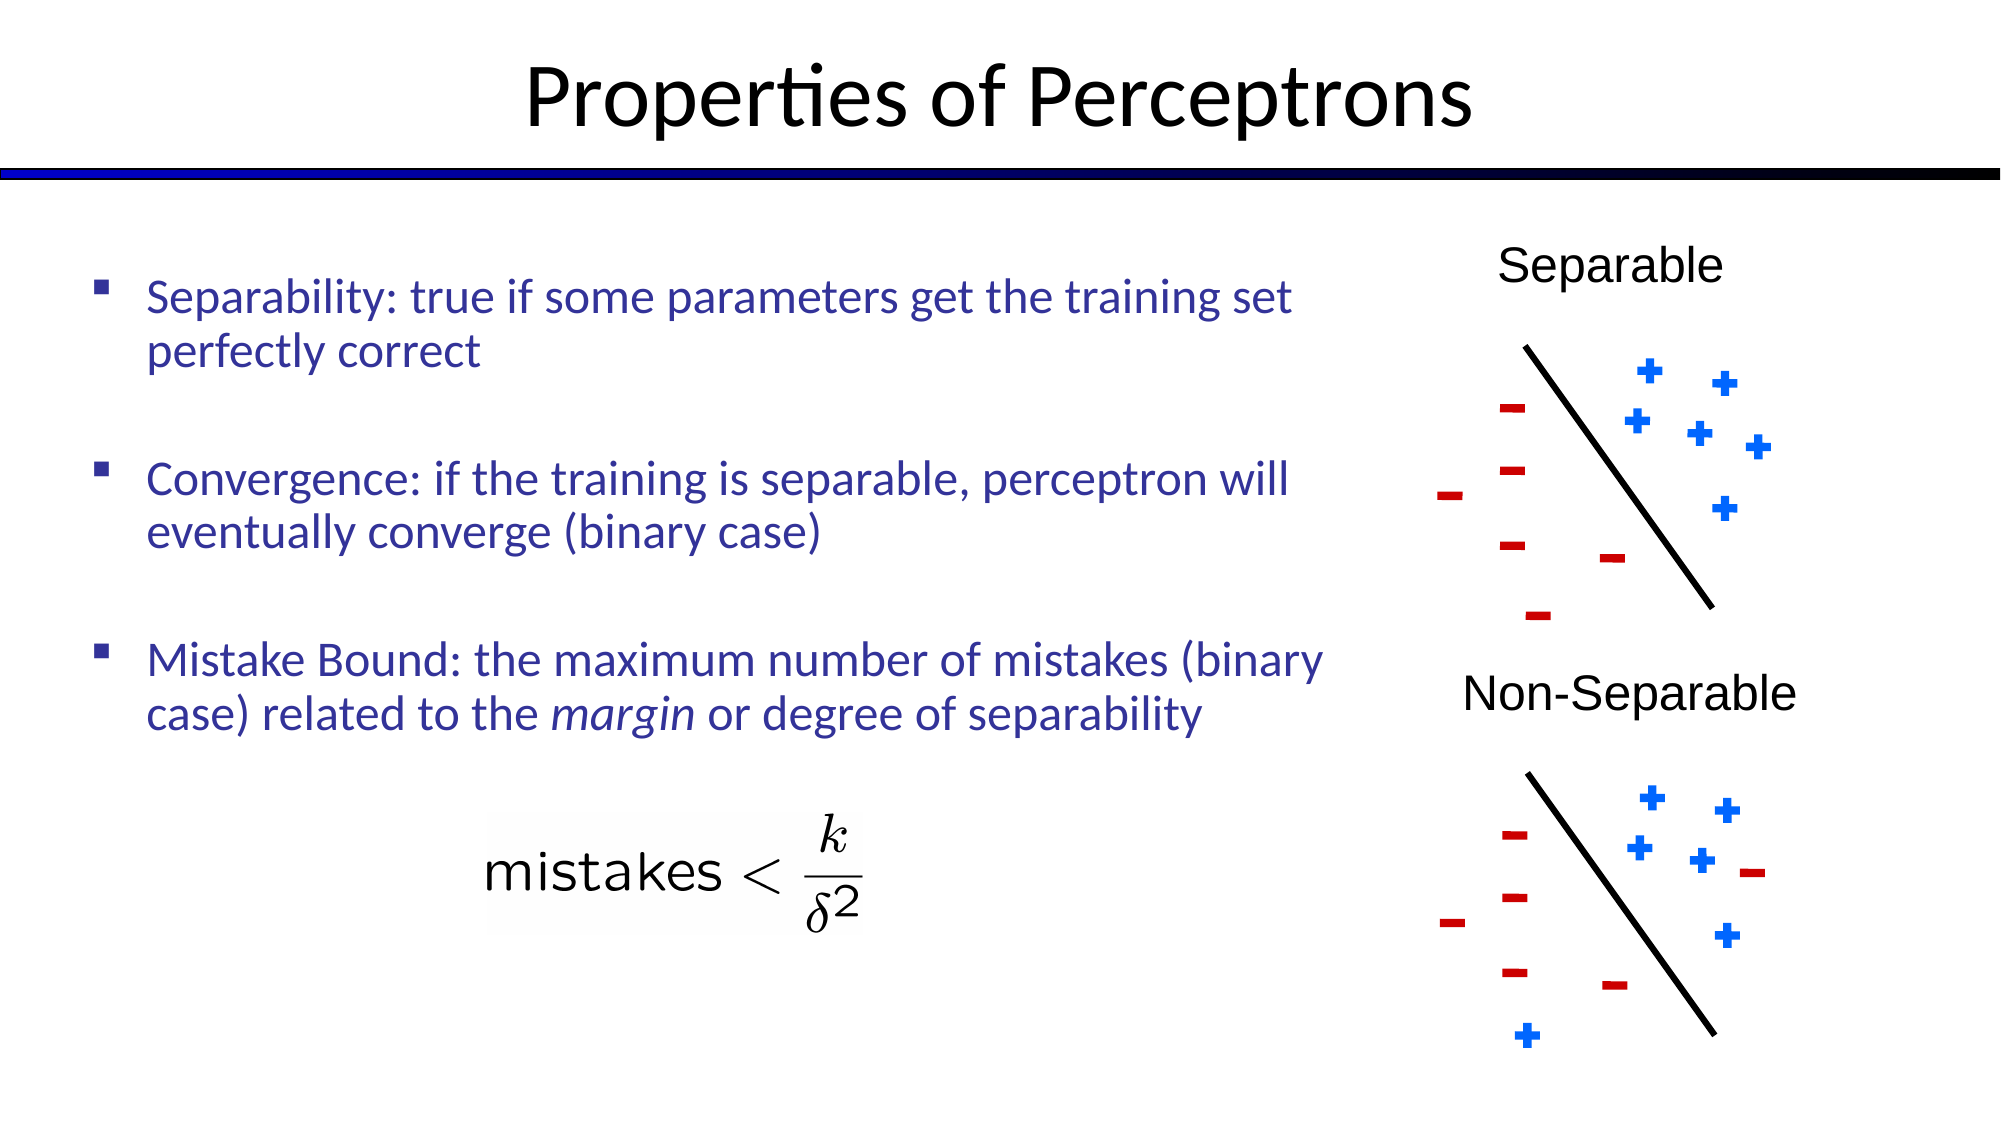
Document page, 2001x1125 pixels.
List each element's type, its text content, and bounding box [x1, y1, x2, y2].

picture [487, 812, 863, 935]
list Separability: true if some parameters get the training set perfectly correct Convergence: if the training is separable, perceptron will eventually converge (binary case) Mistake Bound: the maximum number of mistakes (binary case) related to the margin or degree of separability [74, 262, 1376, 1006]
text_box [1437, 358, 1771, 617]
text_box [1439, 785, 1766, 1049]
text_box Separable [1482, 224, 1785, 300]
text_box Non-Separable [1447, 653, 1855, 729]
title Properties of Perceptrons [0, 0, 2000, 184]
